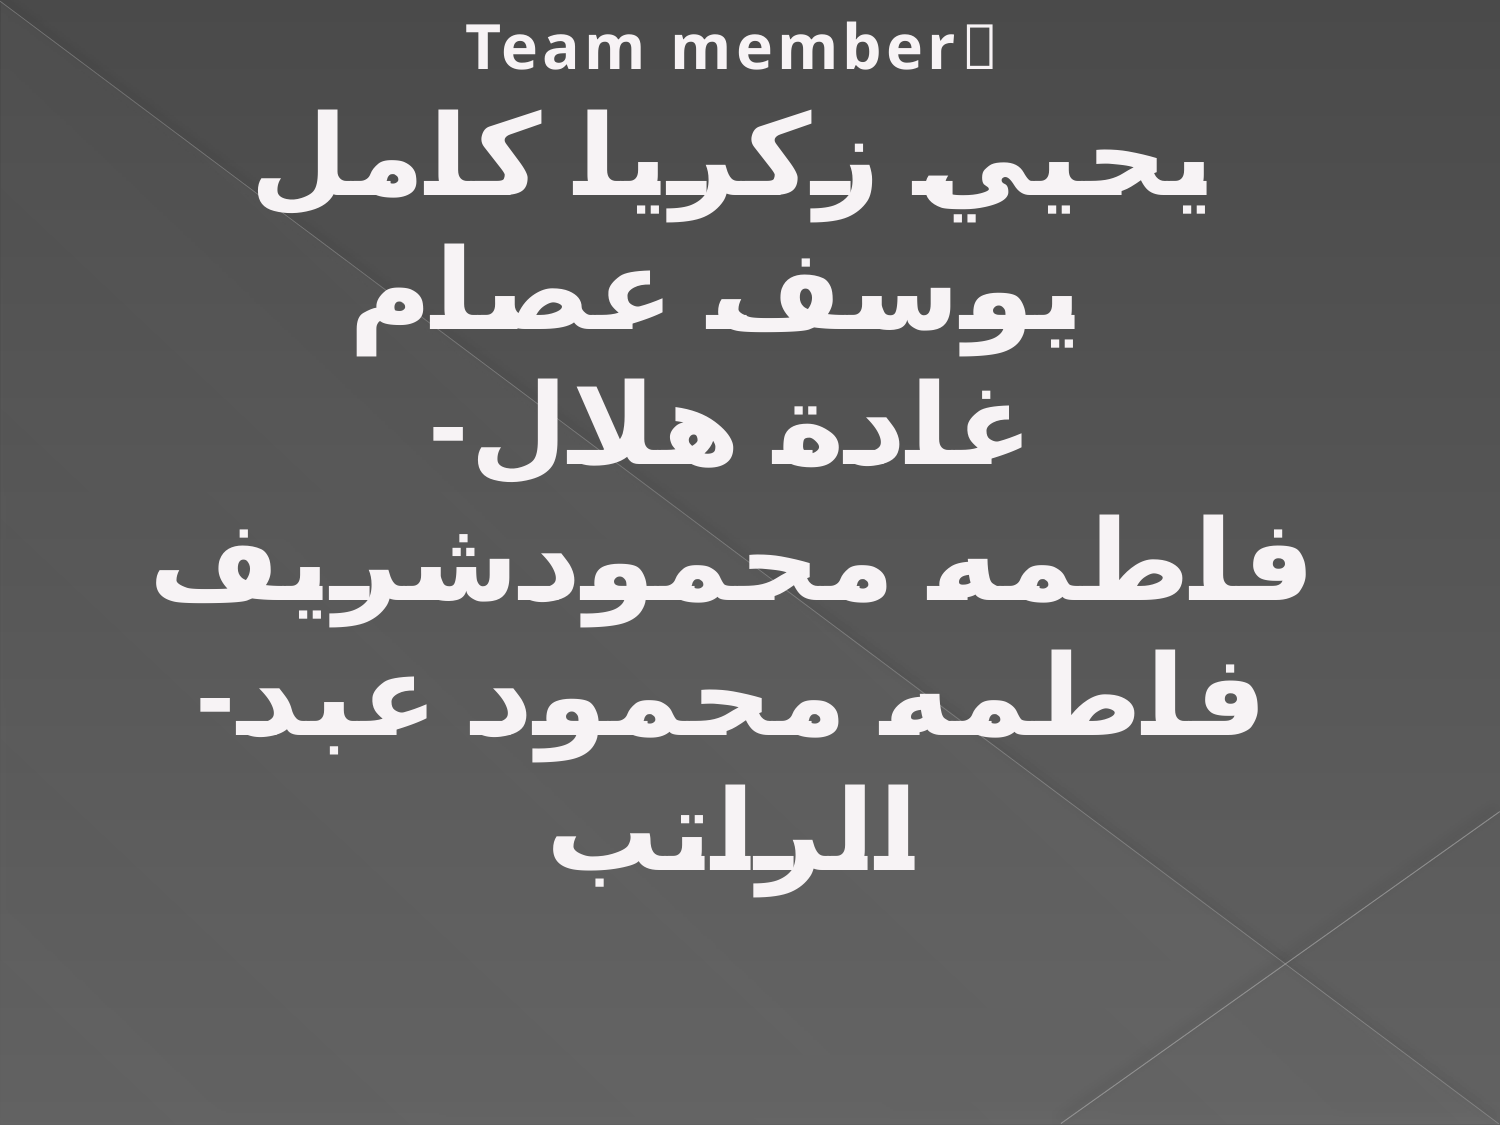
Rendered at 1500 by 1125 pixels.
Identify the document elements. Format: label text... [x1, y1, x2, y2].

text_box Team member يحيي زكريا كامل يوسف عصام -غادة هلال فاطمه محمودشريف -فاطمه محمود عبد الراتب [123, 0, 1341, 900]
